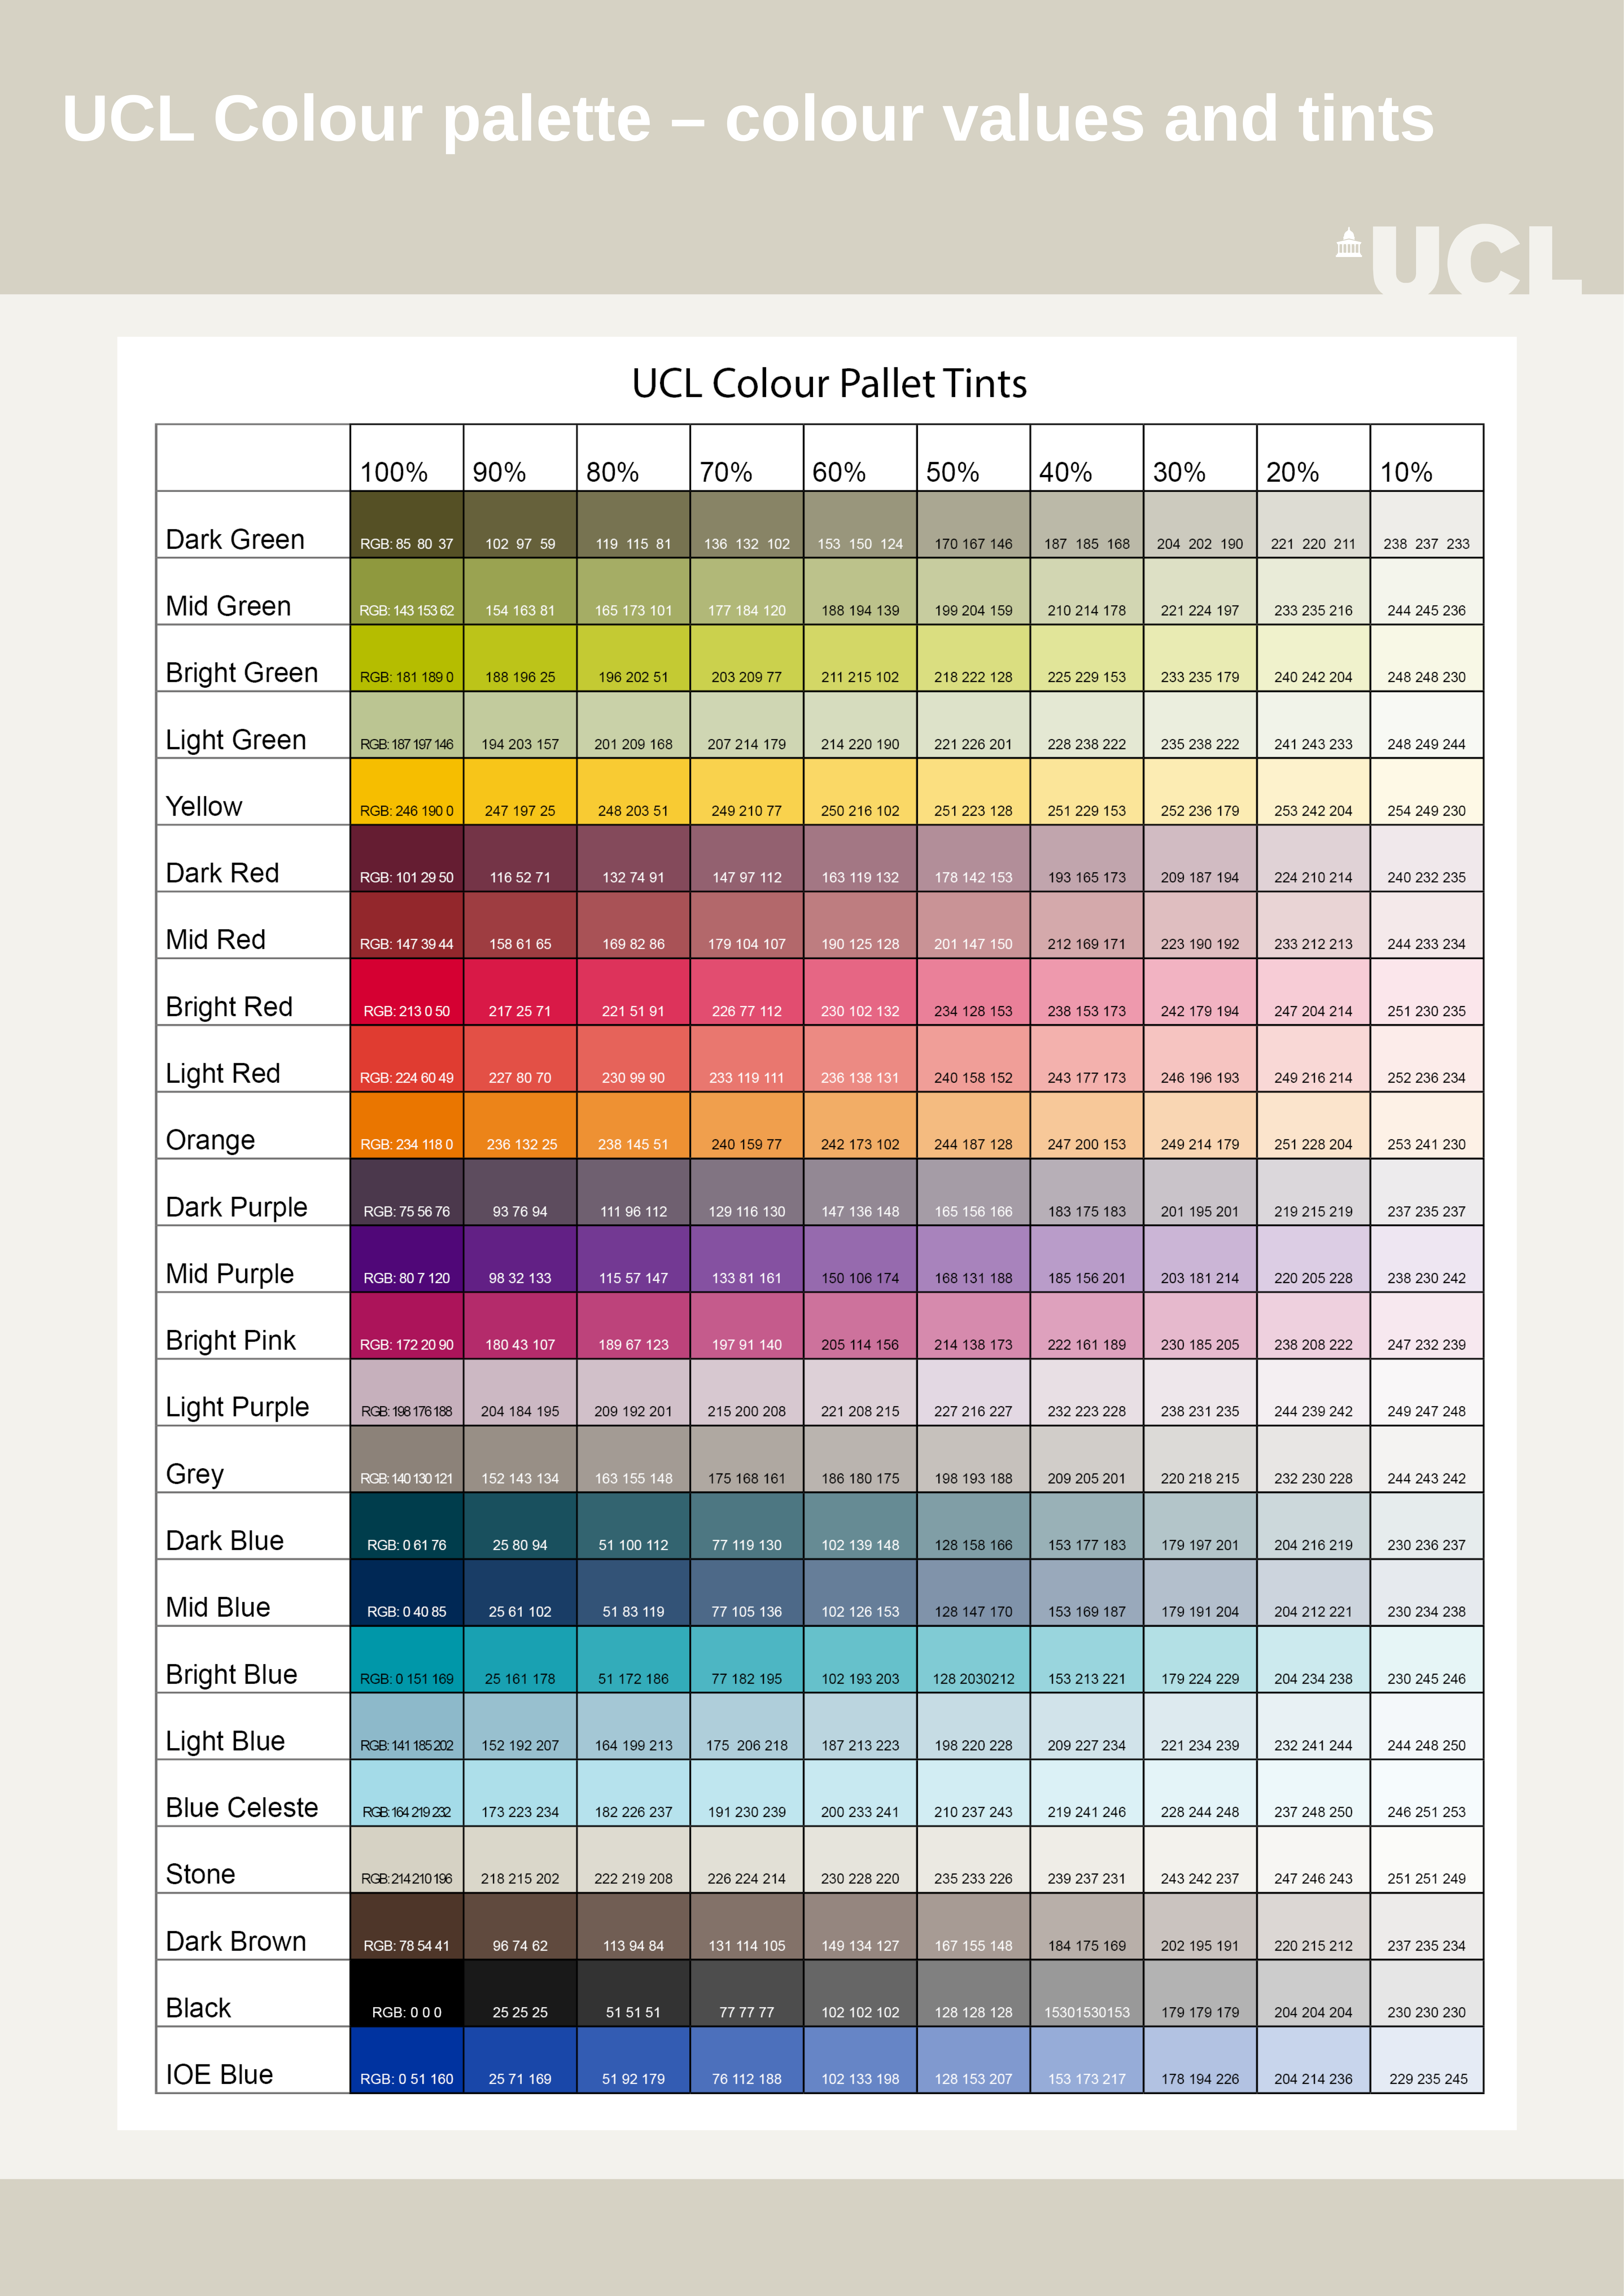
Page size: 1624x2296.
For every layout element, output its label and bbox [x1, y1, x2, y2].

picture [117, 337, 1517, 2130]
